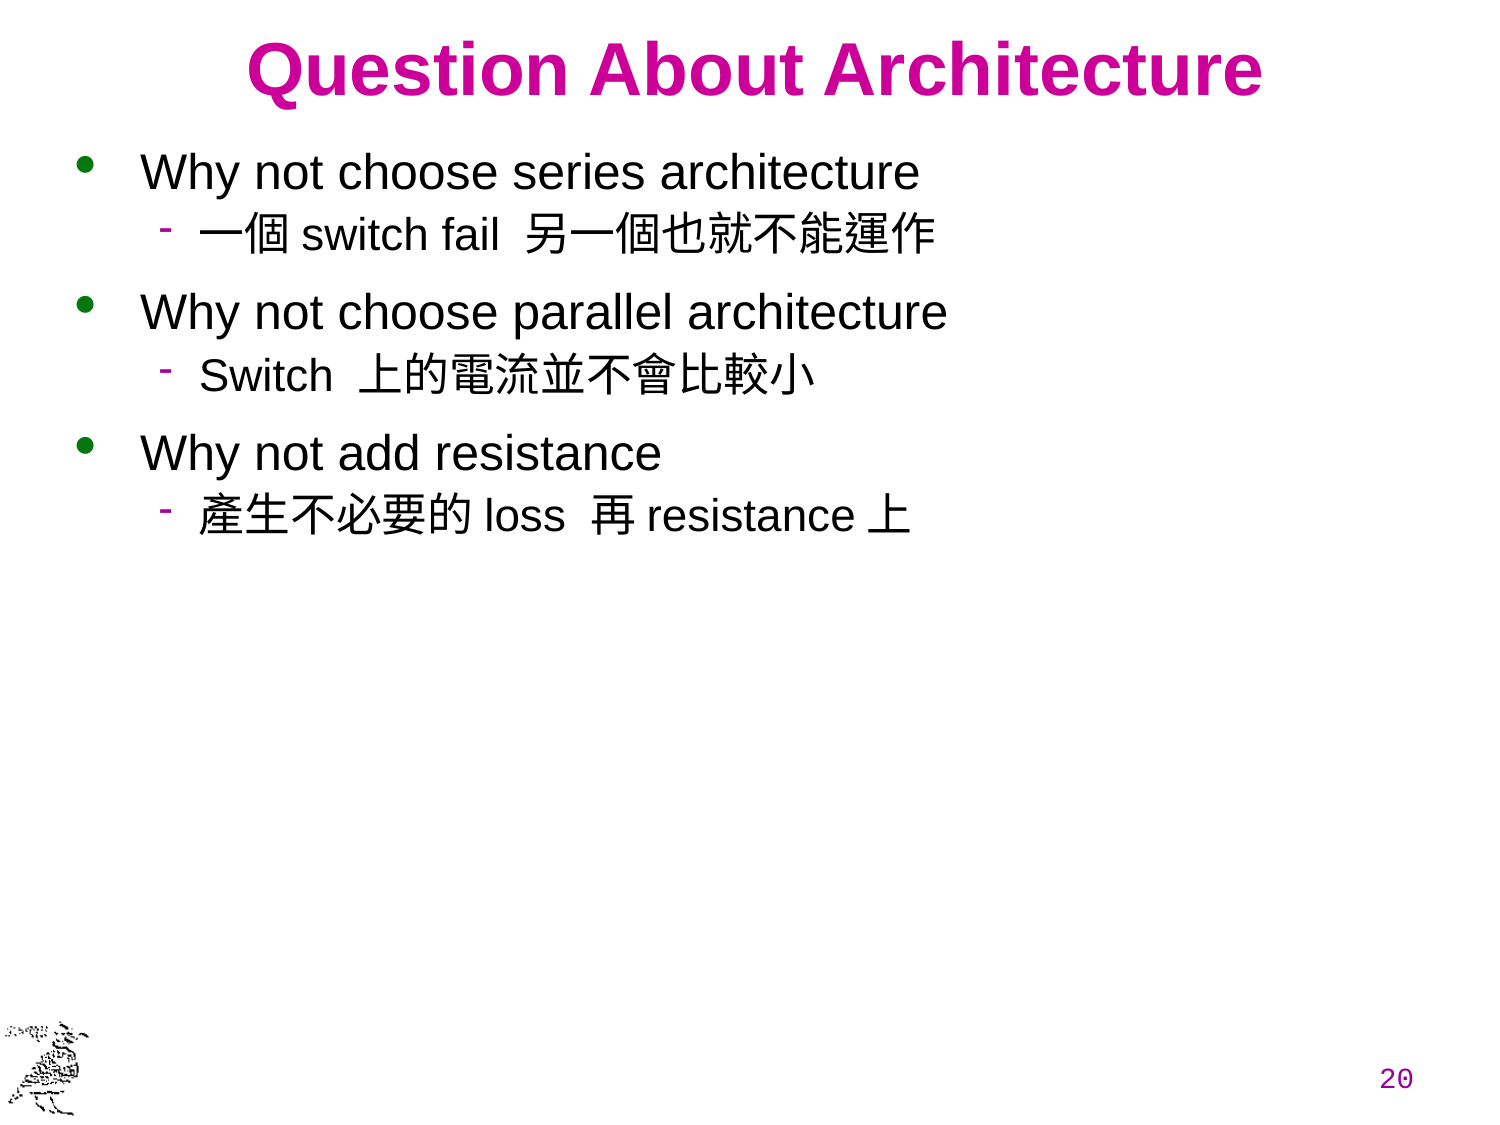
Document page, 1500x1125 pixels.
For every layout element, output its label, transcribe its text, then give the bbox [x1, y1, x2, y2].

title Question About Architecture [62, 24, 1450, 119]
list Why not choose series architecture 一個switch fail 另一個也就不能運作 Why not choose parallel architecture Switch 上的電流並不會比較小 Why not add resistance 產生不必要的loss 再resistance上 [61, 137, 1446, 591]
slide_number 20 [1160, 1056, 1430, 1125]
